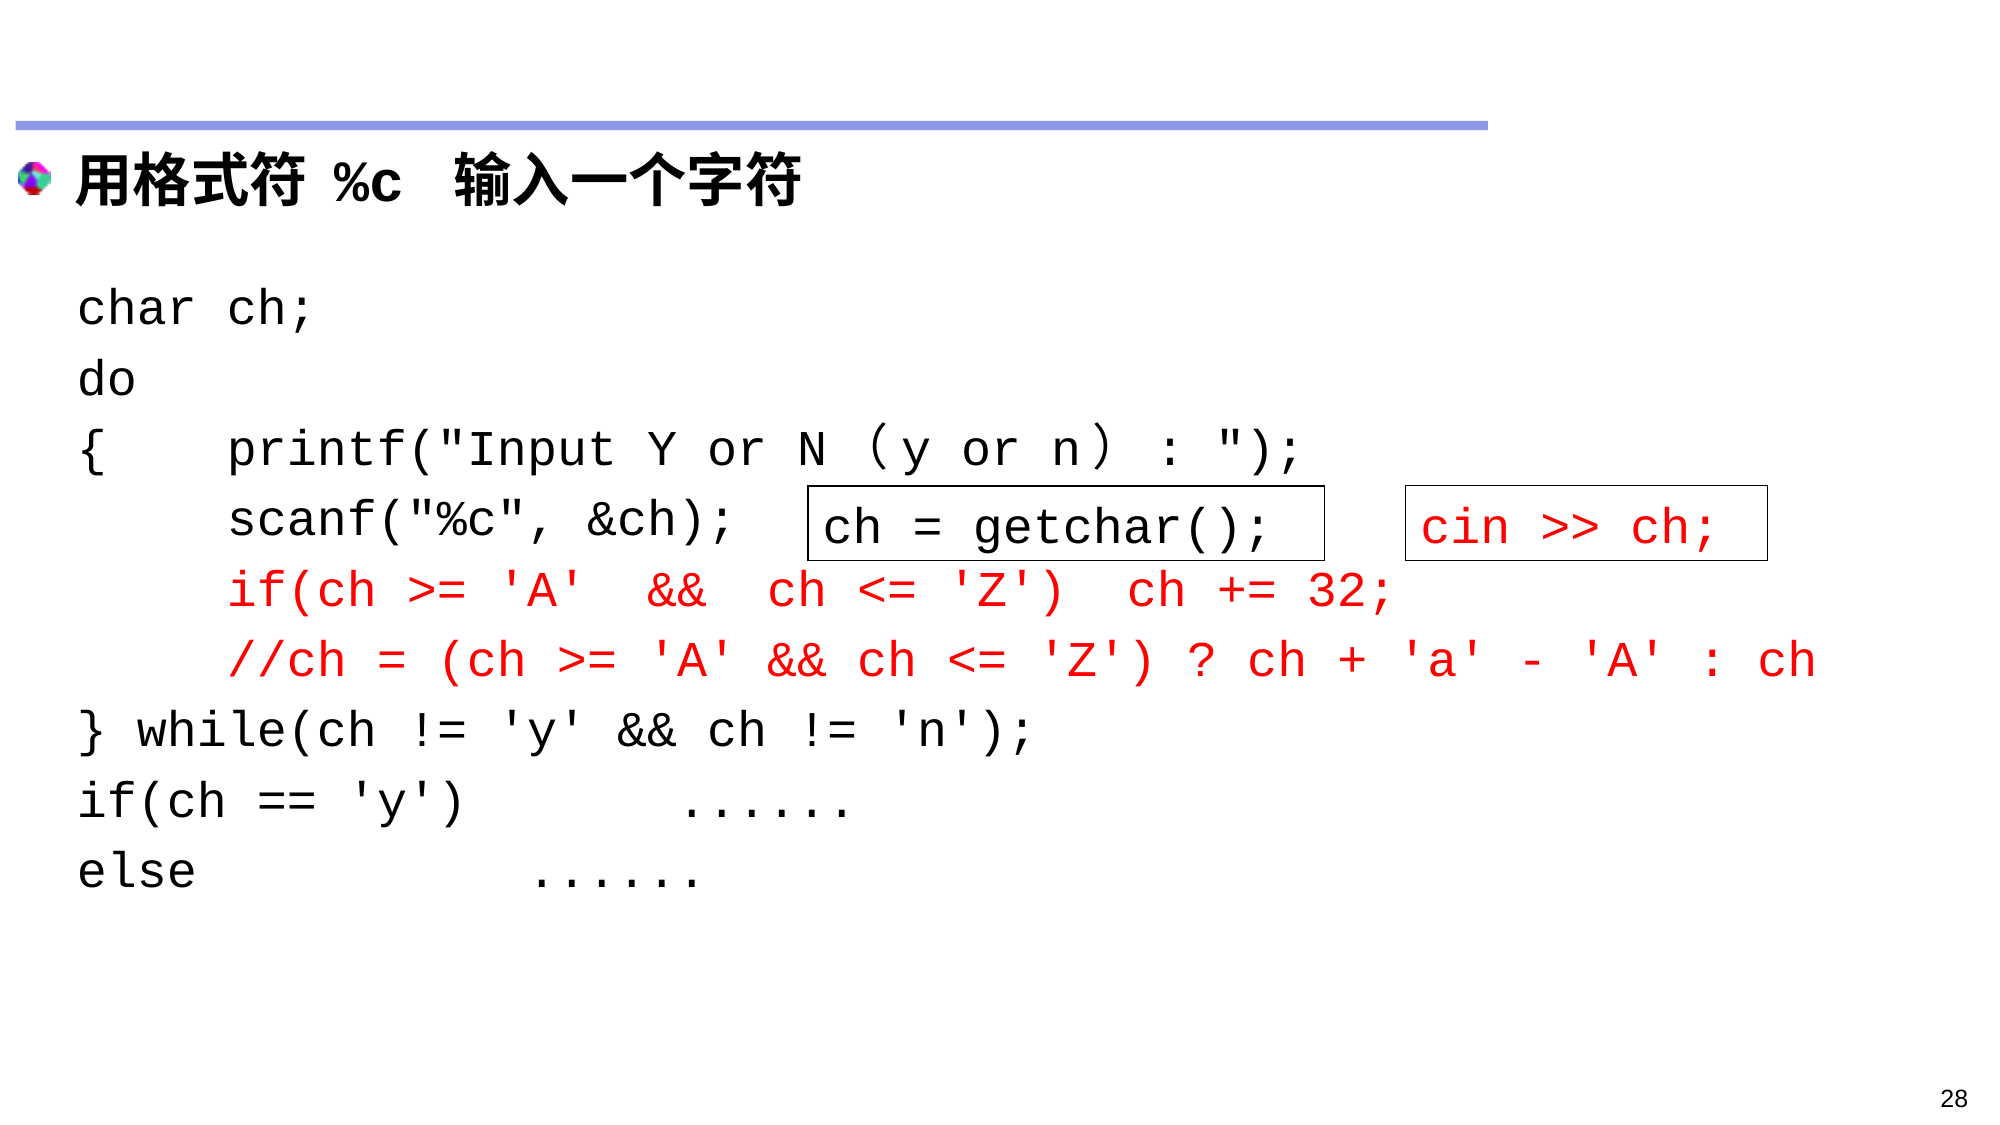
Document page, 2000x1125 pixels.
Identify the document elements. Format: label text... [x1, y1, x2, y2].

text_box cin >> ch; [1405, 485, 1768, 561]
list 用格式符 %c 输入一个字符 [15, 141, 1984, 1118]
picture [18, 162, 51, 195]
text_box char ch; do { printf("Input Y or N（y or n）: "); scanf("%c", &ch); if(ch >= 'A' && ch <= 'Z') ch += 32; //ch = (ch >= 'A' && ch <= 'Z') ? ch + 'a' - 'A' : ch } while(ch != 'y' && ch != 'n'); if(ch == 'y') ...... else ...... [62, 267, 1983, 905]
text_box 28 [1786, 1074, 1984, 1113]
text_box ch = getchar(); [807, 485, 1325, 561]
